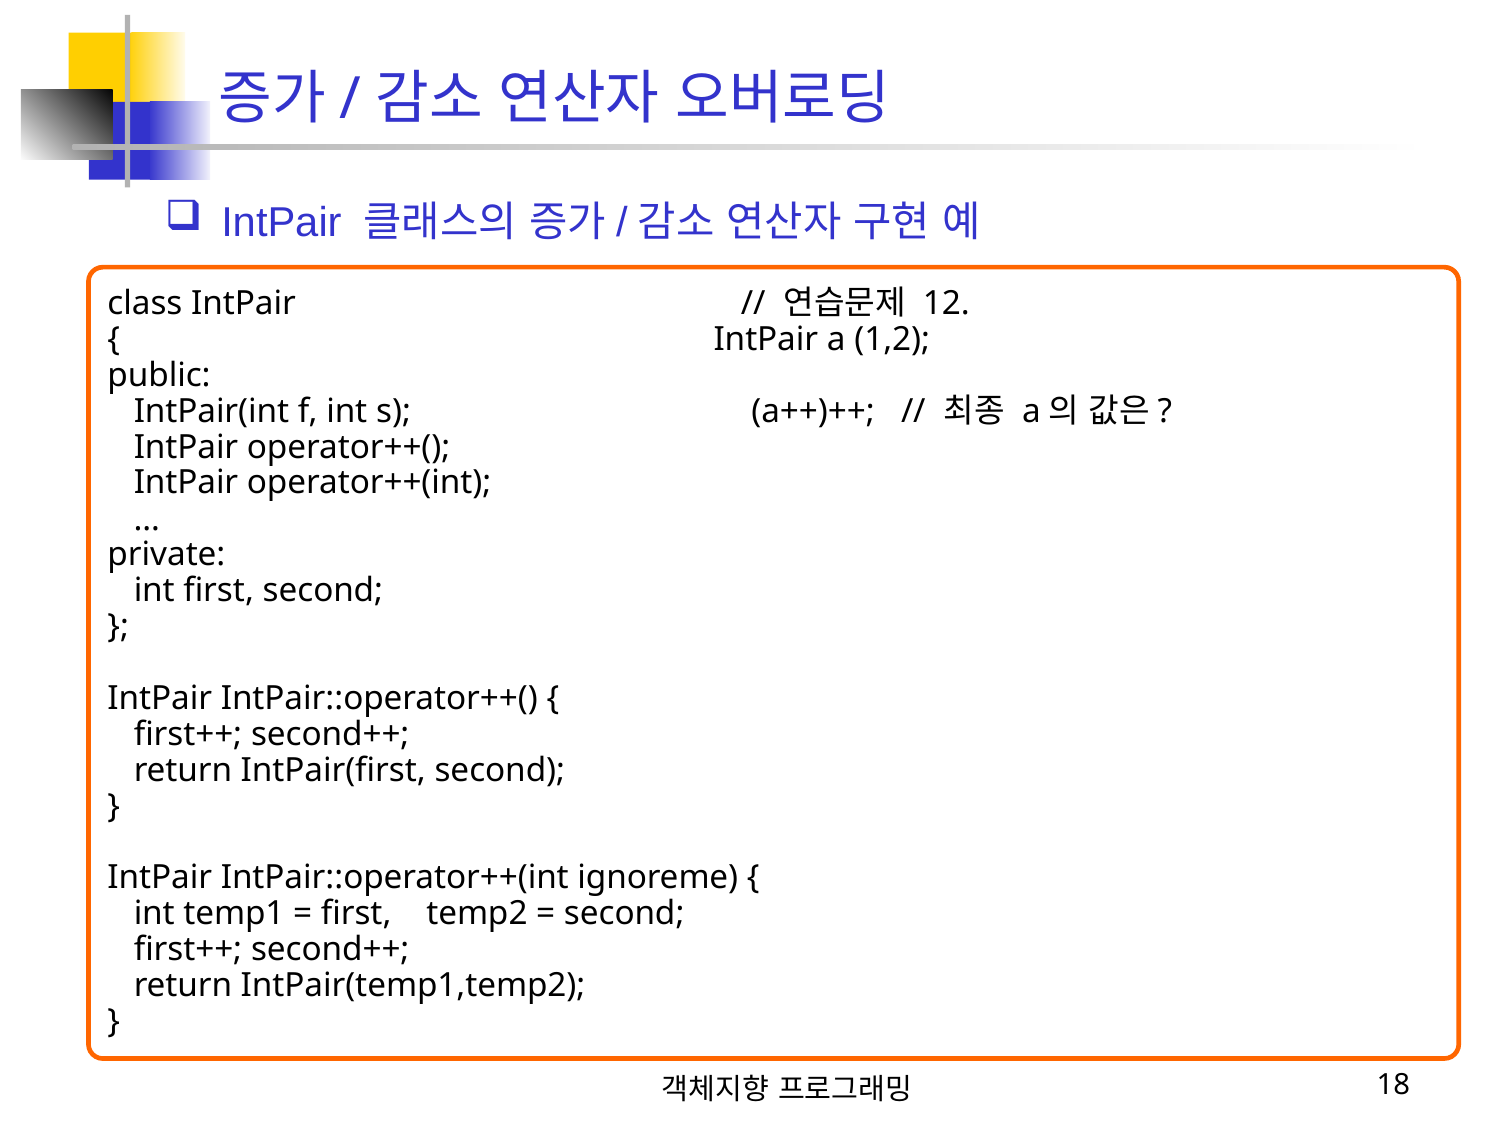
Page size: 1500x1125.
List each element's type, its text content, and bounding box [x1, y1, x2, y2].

text_box 객체지향 프로그래밍 [549, 1059, 1025, 1113]
list IntPair 클래스의 증가/감소 연산자 구현 예 [150, 187, 1469, 1006]
text_box class IntPair // 연습문제 12. { IntPair a (1,2); public: IntPair(int f, int s); (a++)++; // 최종 a의 값은? IntPair operator++(); IntPair operator++(int); … private: int first, second; }; IntPair IntPair::operator++() { first++; second++; return IntPair(first, second); } IntPair IntPair::operator++(int ignoreme) { int temp1 = first, temp2 = second; first++; second++; return IntPair(temp1,temp2); } [88, 267, 1459, 1059]
text_box 18 [1112, 1059, 1425, 1113]
title 증가/감소 연산자 오버로딩 [203, 26, 1482, 138]
